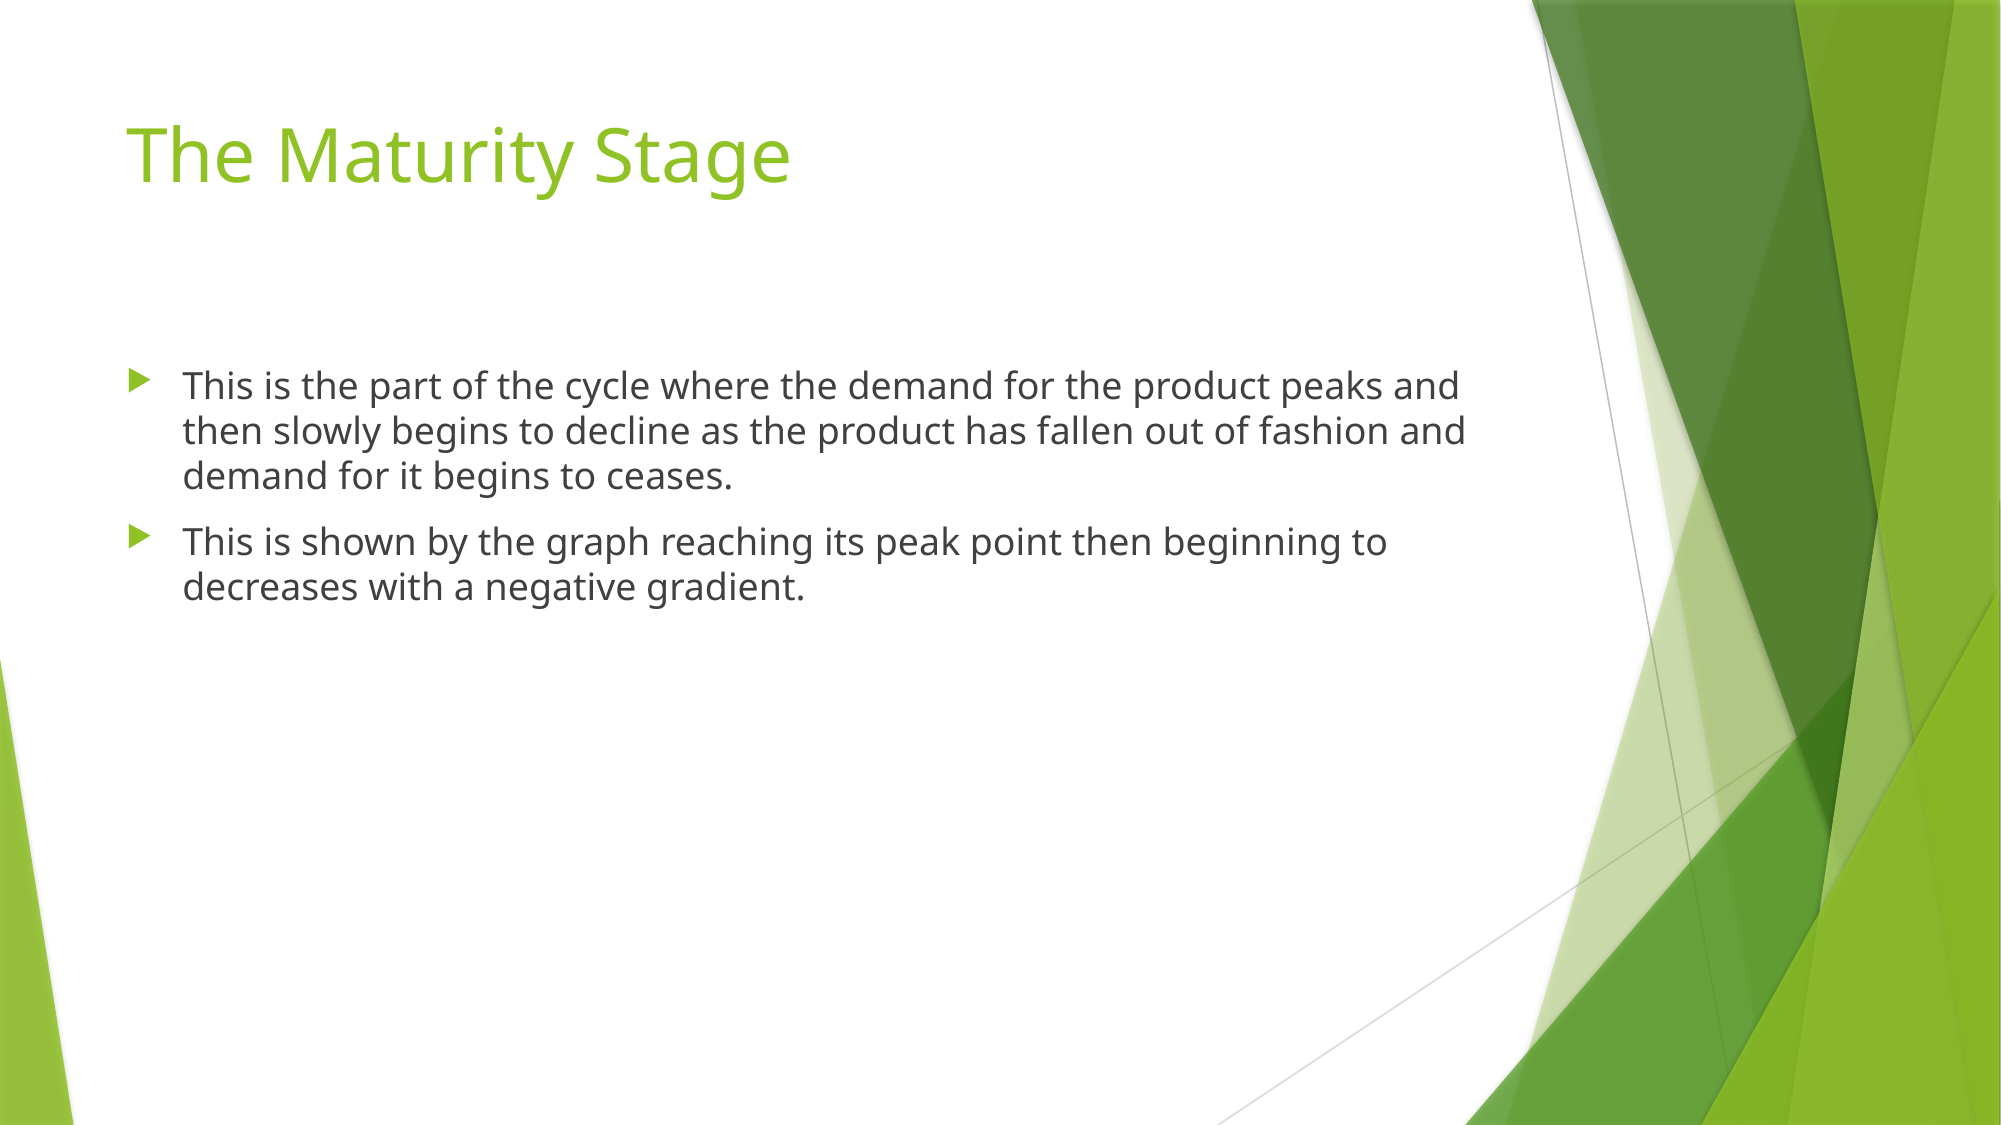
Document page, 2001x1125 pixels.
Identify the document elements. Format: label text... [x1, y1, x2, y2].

title The Maturity Stage [111, 99, 1522, 317]
list This is the part of the cycle where the demand for the product peaks and then slowly begins to decline as the product has fallen out of fashion and demand for it begins to ceases. This is shown by the graph reaching its peak point then beginning to decreases with a negative gradient. [111, 354, 1522, 992]
